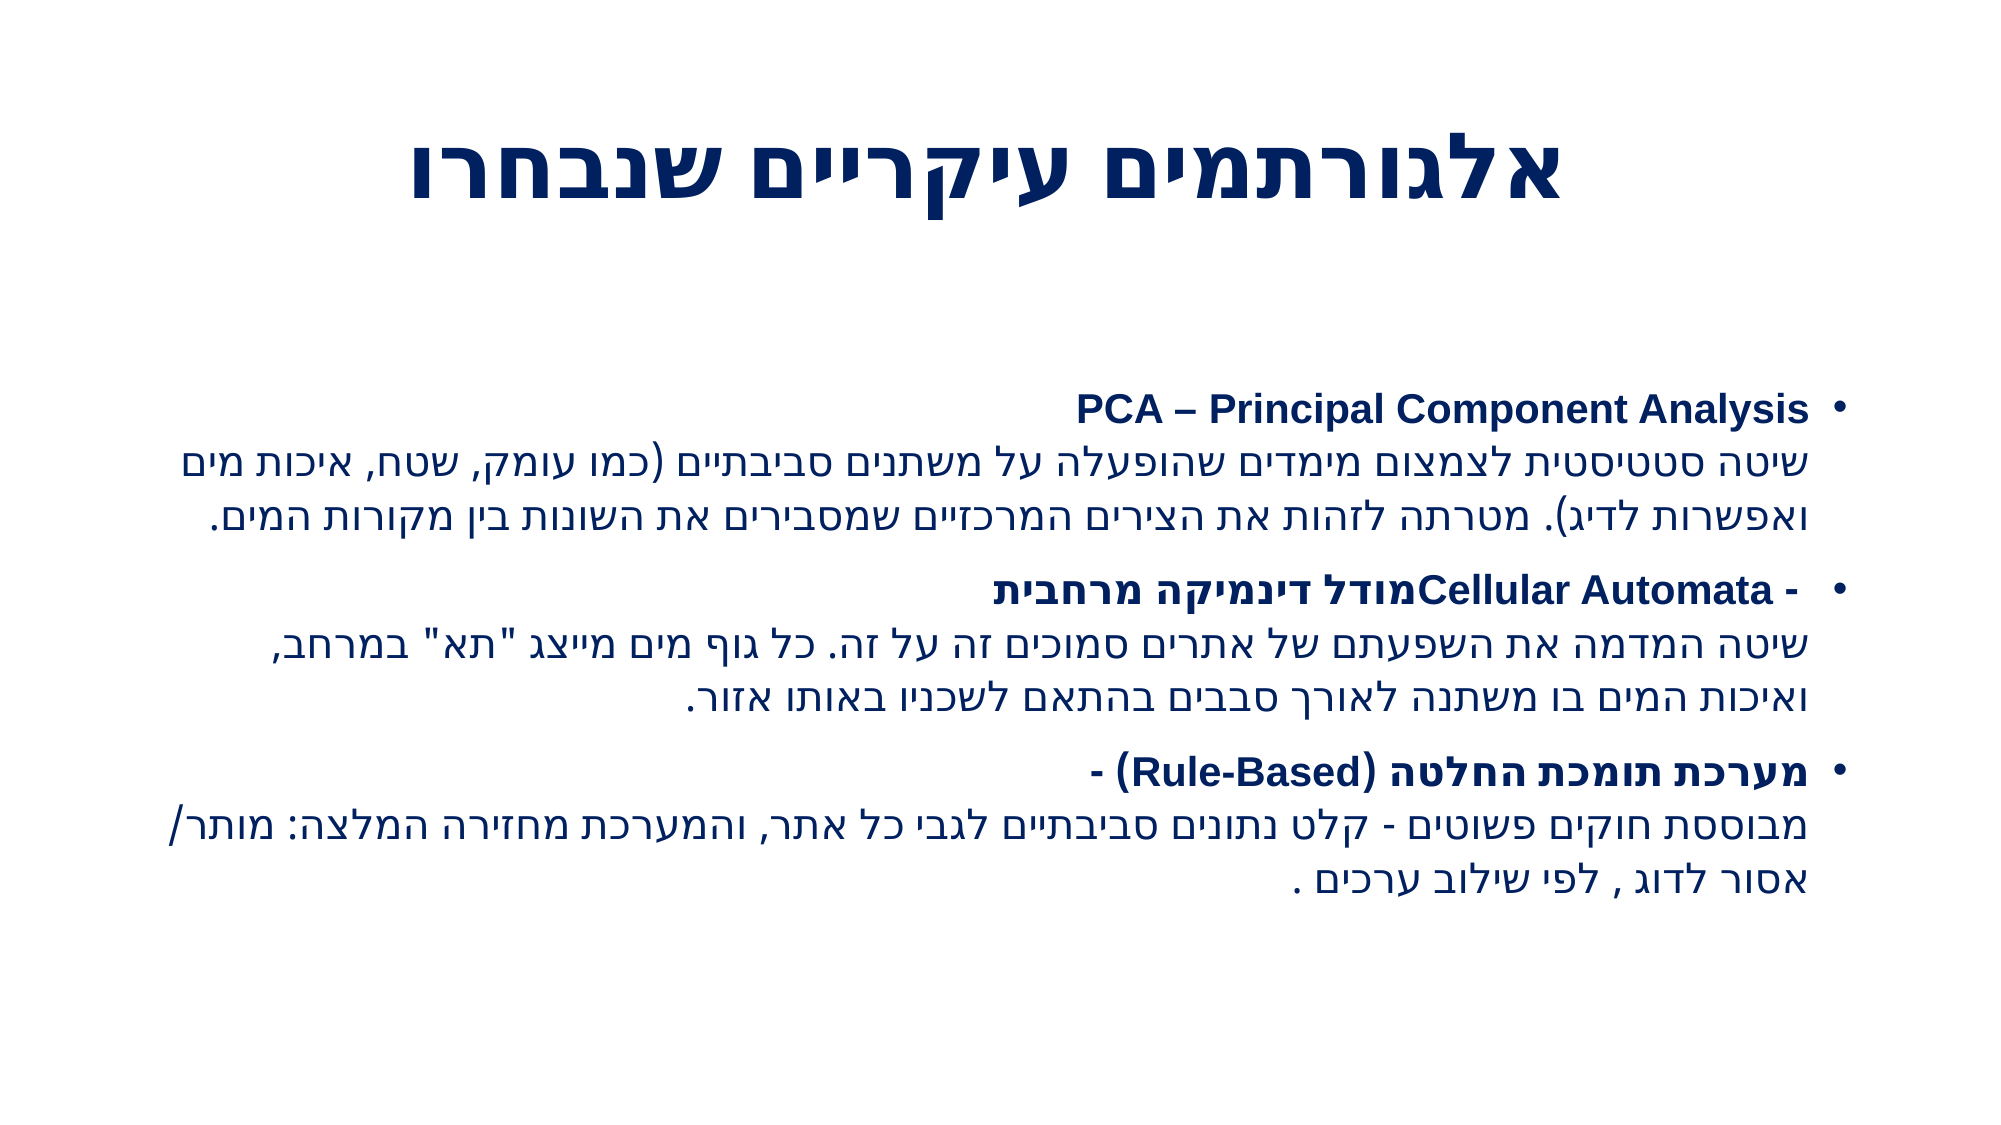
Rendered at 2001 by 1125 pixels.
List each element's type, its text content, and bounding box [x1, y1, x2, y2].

list PCA – Principal Component Analysis שיטה סטטיסטית לצמצום מימדים שהופעלה על משתנים סביבתיים (כמו עומק, שטח, איכות מים ואפשרות לדיג). מטרתה לזהות את הצירים המרכזיים שמסבירים את השונות בין מקורות המים. - Cellular Automataמודל דינמיקה מרחבית שיטה המדמה את השפעתם של אתרים סמוכים זה על זה. כל גוף מים מייצג "תא" במרחב, ואיכות המים בו משתנה לאורך סבבים בהתאם לשכניו באותו אזור. מערכת תומכת החלטה (Rule-Based) - מבוססת חוקים פשוטים - קלט נתונים סביבתיים לגבי כל אתר, והמערכת מחזירה המלצה: מותר/ אסור לדוג , לפי שילוב ערכים . [137, 299, 1863, 1014]
title אלגורתמים עיקריים שנבחרו [137, 59, 1863, 278]
